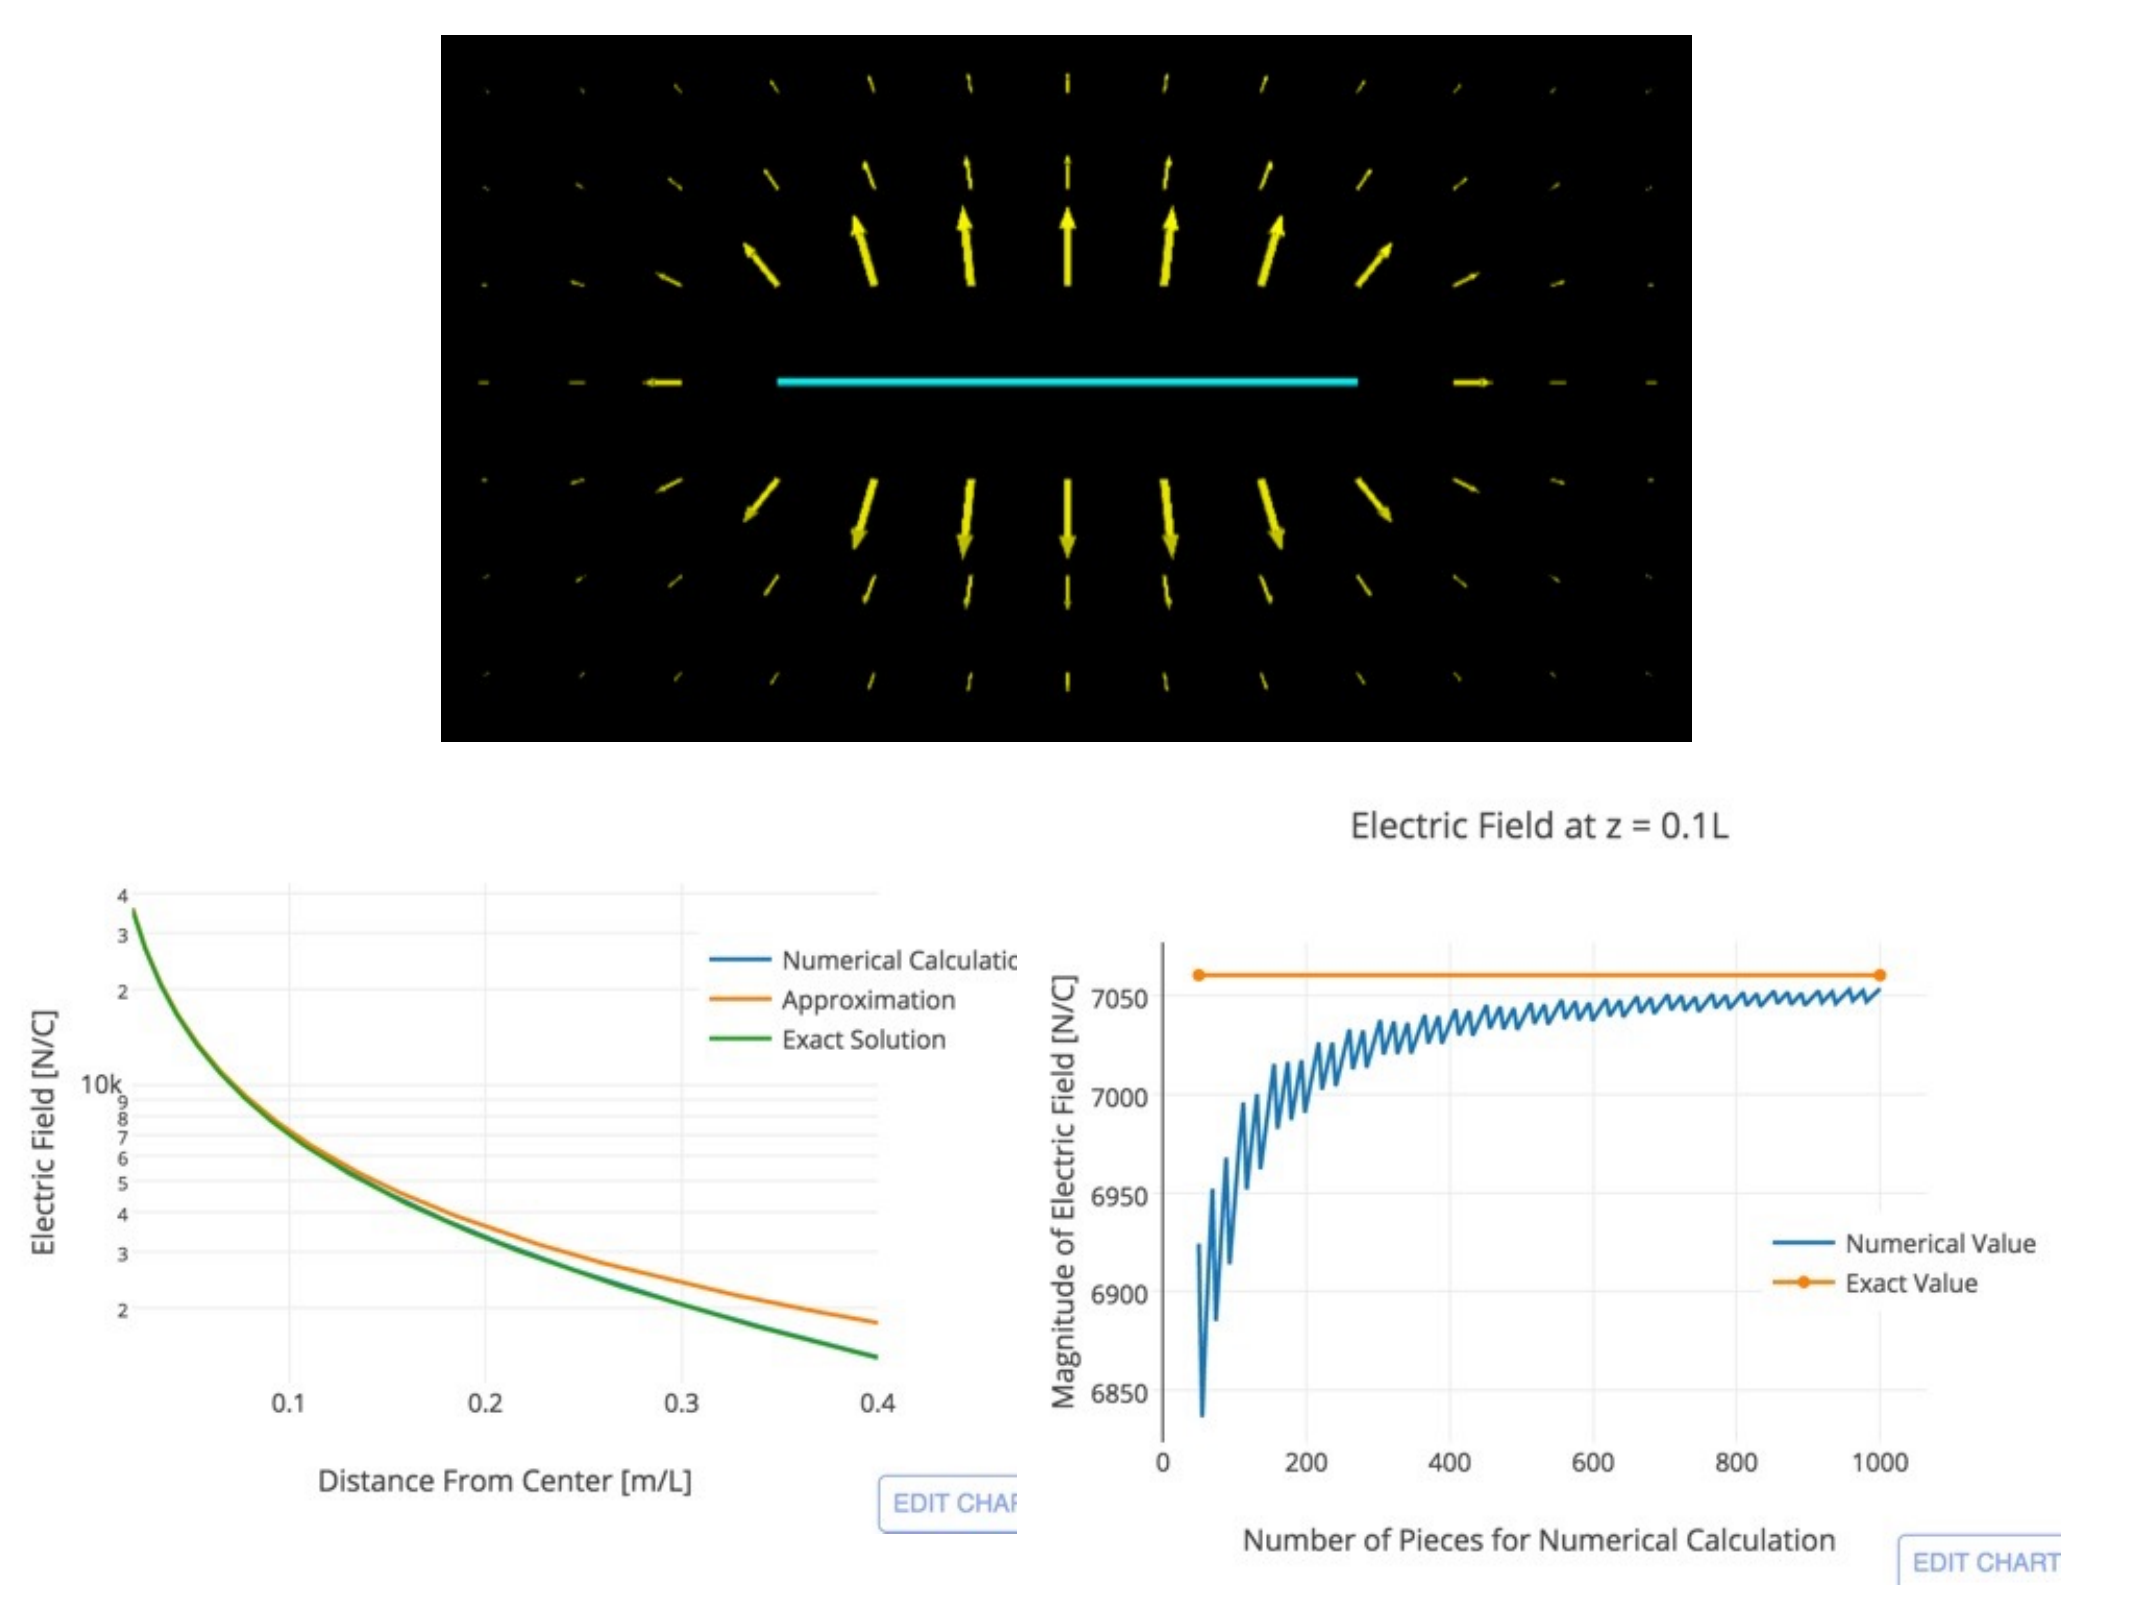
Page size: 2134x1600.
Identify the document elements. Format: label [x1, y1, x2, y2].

picture [0, 782, 2062, 1586]
picture [441, 35, 1692, 743]
